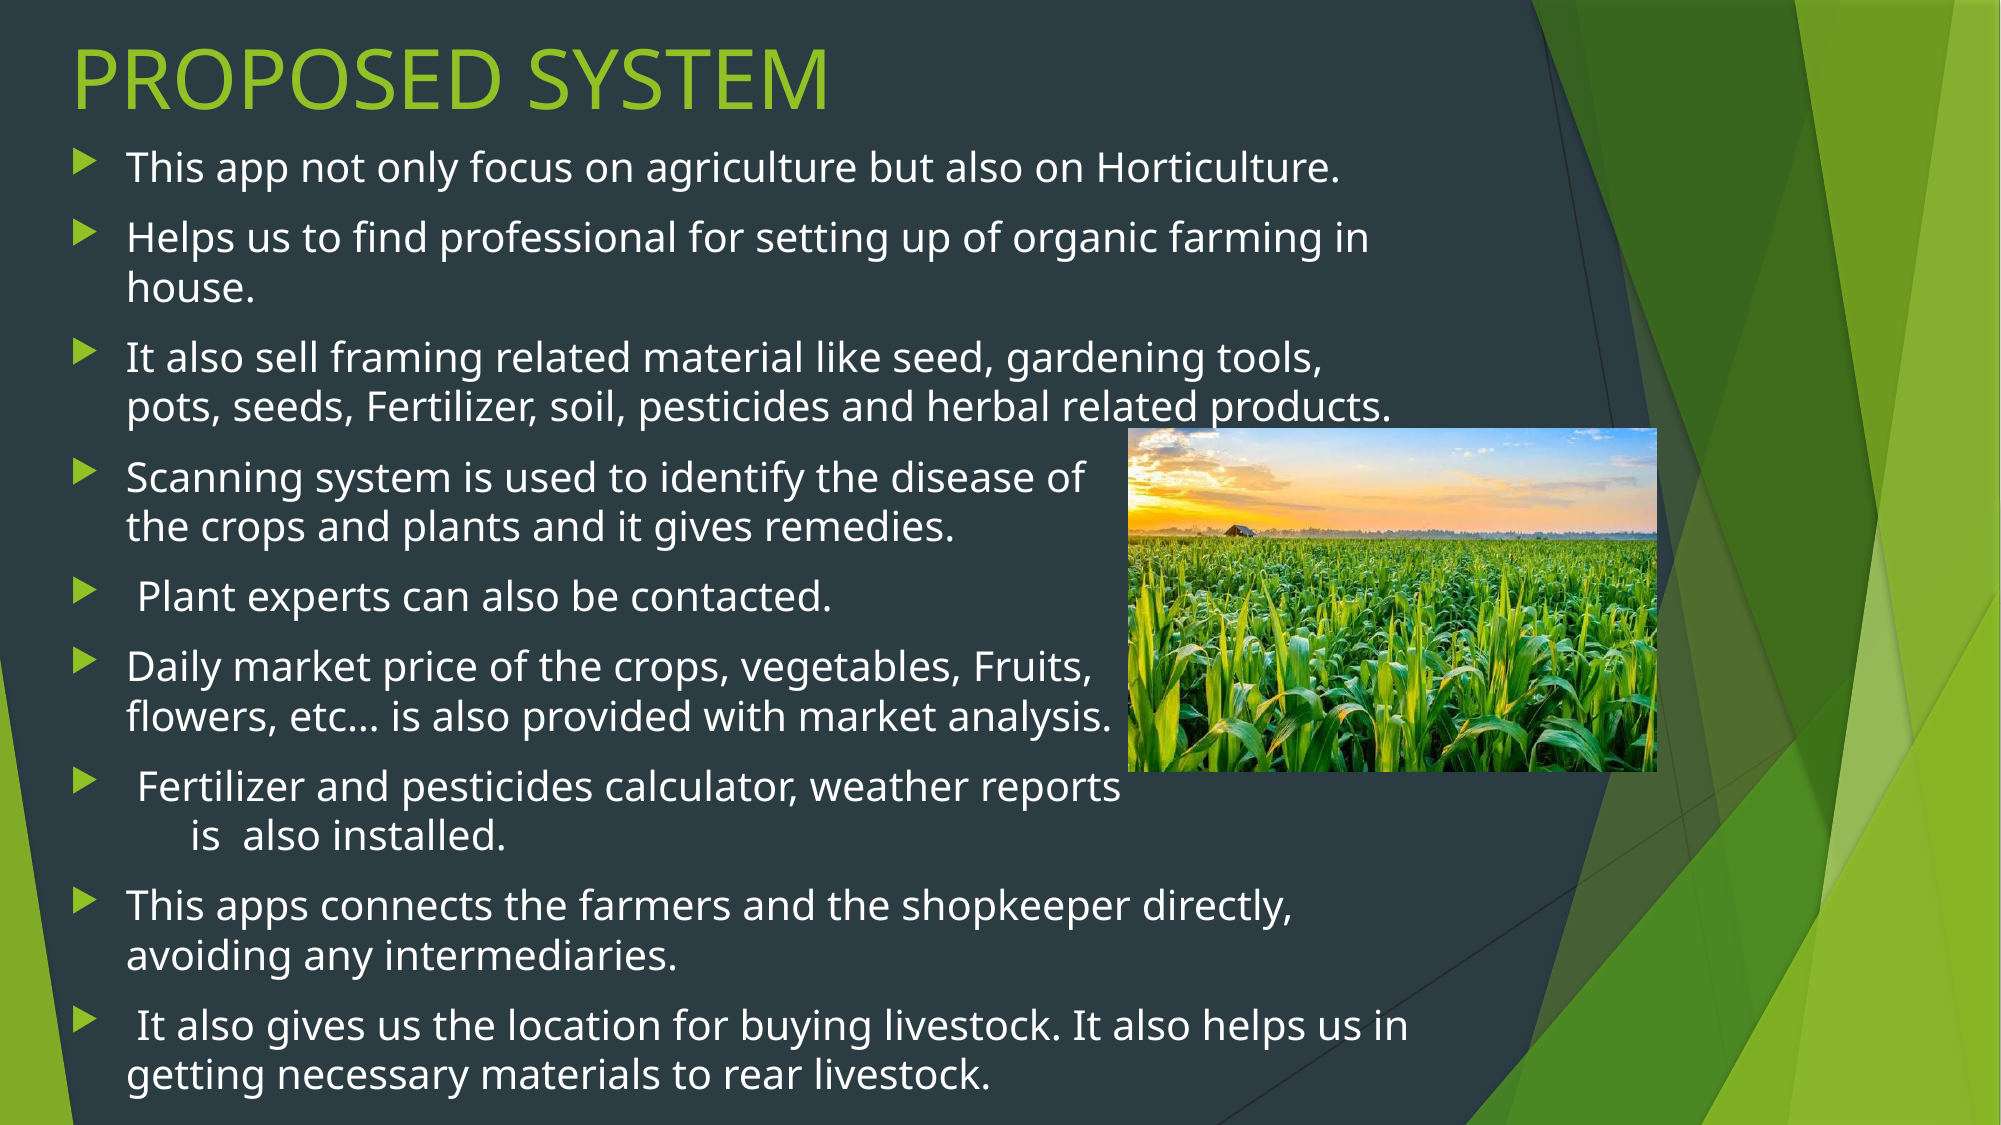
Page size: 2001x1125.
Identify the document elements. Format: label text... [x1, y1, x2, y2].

list This app not only focus on agriculture but also on Horticulture. Helps us to find professional for setting up of organic farming in house. It also sell framing related material like seed, gardening tools, pots, seeds, Fertilizer, soil, pesticides and herbal related products. Scanning system is used to identify the disease of the crops and plants and it gives remedies. Plant experts can also be contacted. Daily market price of the crops, vegetables, Fruits, flowers, etc… is also provided with market analysis. Fertilizer and pesticides calculator, weather reports is also installed. This apps connects the farmers and the shopkeeper directly, avoiding any intermediaries. It also gives us the location for buying livestock. It also helps us in getting necessary materials to rear livestock. [55, 133, 1435, 1107]
title PROPOSED SYSTEM [55, 18, 1056, 133]
picture [1128, 427, 1657, 773]
